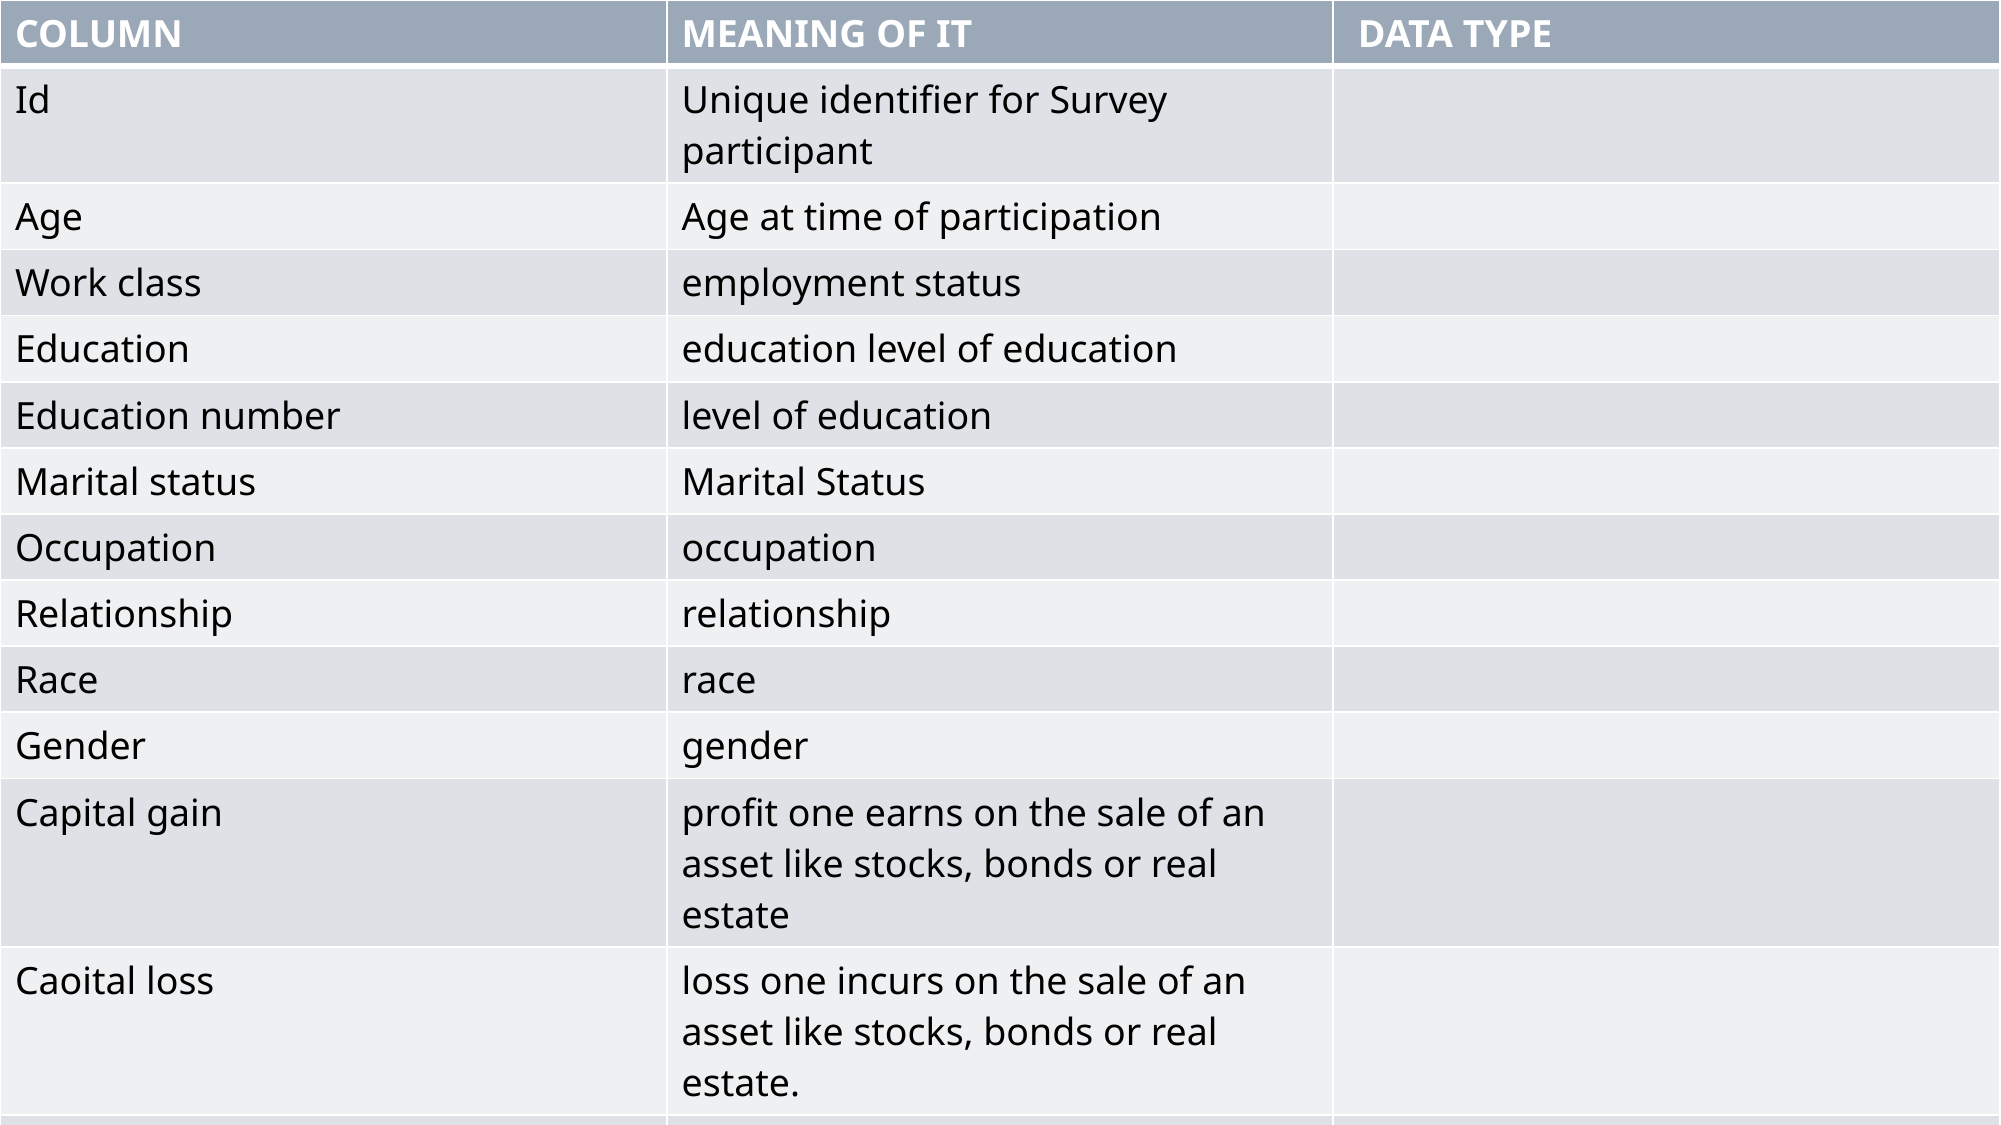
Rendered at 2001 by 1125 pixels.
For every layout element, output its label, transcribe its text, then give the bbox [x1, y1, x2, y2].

table_cell Gender [1, 713, 666, 778]
table_cell [1334, 1116, 1999, 1125]
table_cell [1334, 948, 1999, 1114]
table_cell Race [1, 647, 666, 711]
table_cell [1334, 713, 1999, 778]
table_cell [1334, 581, 1999, 645]
table_cell Marital Status [668, 449, 1332, 513]
table_cell Unique identifier for Survey participant [668, 69, 1332, 182]
table_cell loss one incurs on the sale of an asset like stocks, bonds or real estate. [668, 948, 1332, 1114]
table_cell [1334, 316, 1999, 381]
table_cell Education number [1, 383, 666, 447]
table_cell [1334, 779, 1999, 946]
table_cell [1334, 250, 1999, 315]
table_cell [1334, 184, 1999, 249]
table_cell number of working hours per week [668, 1116, 1332, 1125]
table_cell Capital gain [1, 779, 666, 946]
table_cell Age at time of participation [668, 184, 1332, 249]
table_header COLUMN [1, 1, 666, 63]
table_cell [1334, 647, 1999, 711]
table_cell Relationship [1, 581, 666, 645]
table_cell Marital status [1, 449, 666, 513]
table_cell [1334, 383, 1999, 447]
table_cell [1334, 515, 1999, 579]
table_cell [1334, 69, 1999, 182]
table_header MEANING OF IT [668, 1, 1332, 63]
table_cell Caoital loss [1, 948, 666, 1114]
table_cell Work class [1, 250, 666, 315]
table_header DATA TYPE [1334, 1, 1999, 63]
table_cell relationship [668, 581, 1332, 645]
table_cell race [668, 647, 1332, 711]
table_cell [1334, 449, 1999, 513]
table_cell gender [668, 713, 1332, 778]
table_cell level of education [668, 383, 1332, 447]
table_cell Id [1, 69, 666, 182]
table_cell occupation [668, 515, 1332, 579]
table_cell employment status [668, 250, 1332, 315]
table_cell Hours per week [1, 1116, 666, 1125]
table_cell education level of education [668, 316, 1332, 381]
table_cell Education [1, 316, 666, 381]
table_cell Occupation [1, 515, 666, 579]
table_cell profit one earns on the sale of an asset like stocks, bonds or real estate [668, 779, 1332, 946]
table_cell Age [1, 184, 666, 249]
